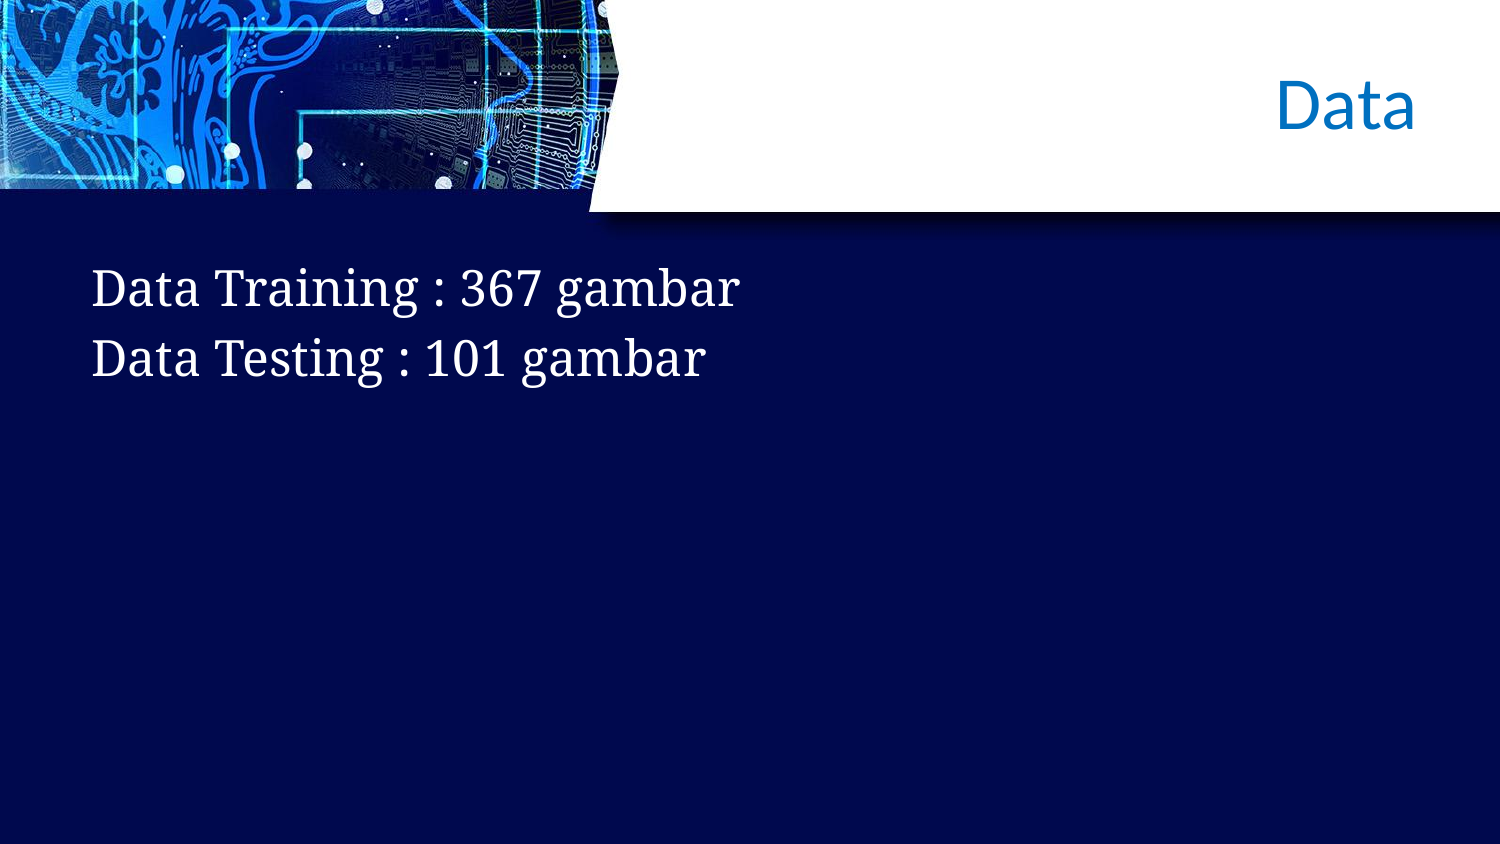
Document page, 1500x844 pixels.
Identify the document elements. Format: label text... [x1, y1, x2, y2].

list Data Training : 367 gambar Data Testing : 101 gambar [76, 249, 1429, 784]
title Data [77, 36, 1433, 162]
picture [0, 0, 1500, 844]
